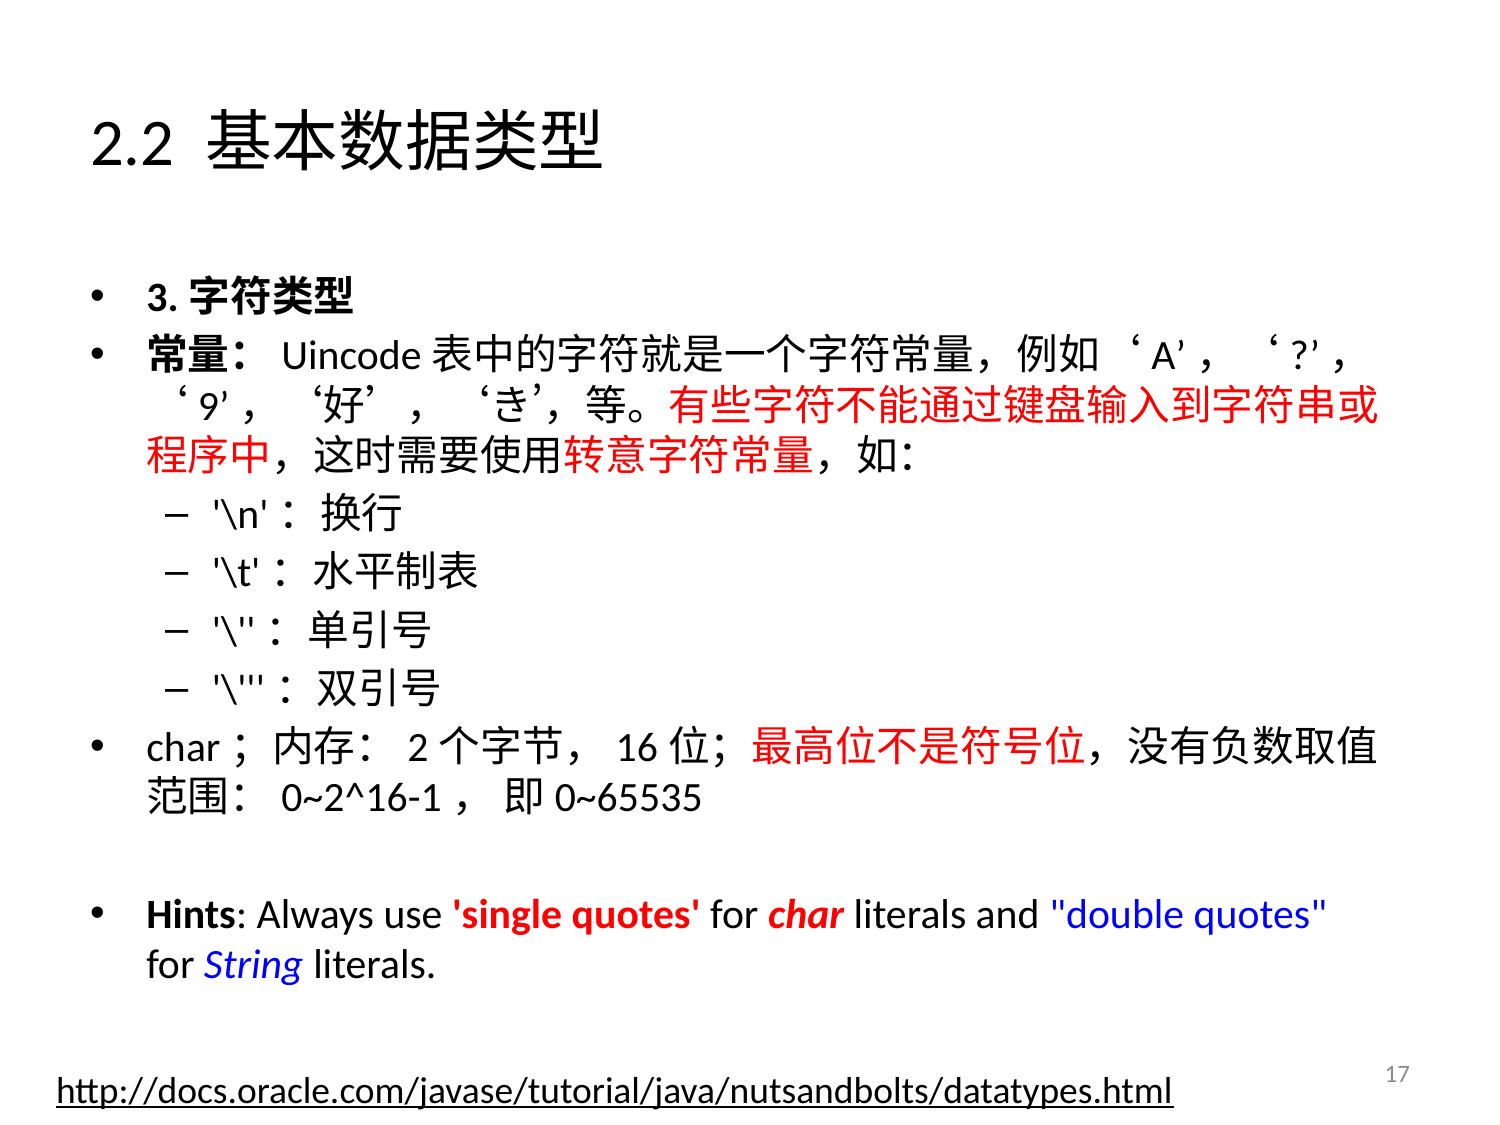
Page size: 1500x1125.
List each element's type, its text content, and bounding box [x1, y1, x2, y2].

title 2.2 基本数据类型 [75, 45, 1425, 233]
slide_number 17 [1074, 1042, 1425, 1103]
list 3.字符类型 常量：Uincode表中的字符就是一个字符常量，例如‘A’，‘?’，‘9’，‘好’，‘き’，等。有些字符不能通过键盘输入到字符串或程序中，这时需要使用转意字符常量，如： '\n'：换行 '\t'：水平制表 '\''：单引号 '\'''：双引号 char；内存：2个字节，16位；最高位不是符号位，没有负数取值范围：0~2^16-1， 即0~65535 Hints: Always use 'single quotes' for char literals and "double quotes" for String literals. [75, 262, 1425, 1005]
text_box http://docs.oracle.com/javase/tutorial/java/nutsandbolts/datatypes.html [41, 1058, 1235, 1119]
